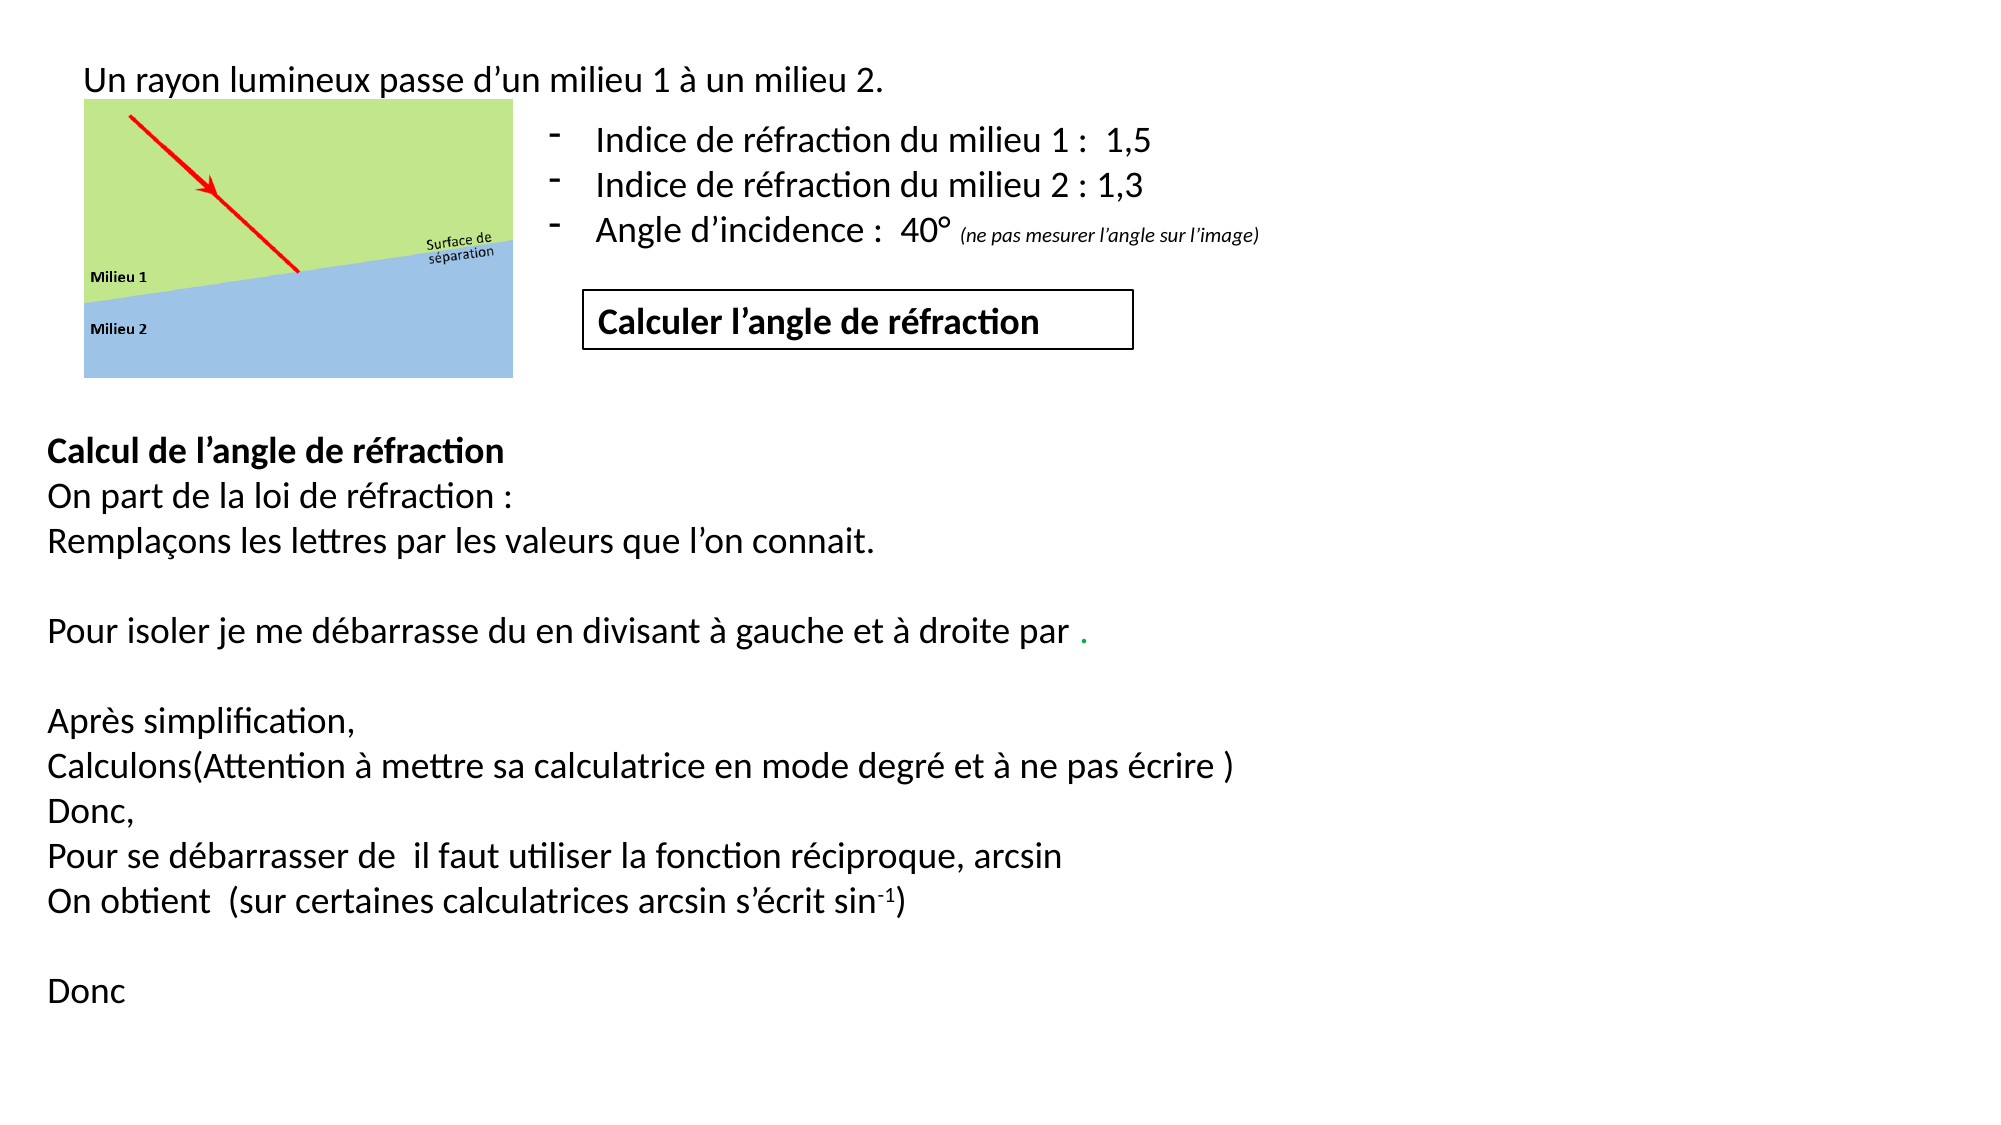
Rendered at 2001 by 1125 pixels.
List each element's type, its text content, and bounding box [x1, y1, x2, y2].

picture [84, 99, 513, 378]
text_box Un rayon lumineux passe d’un milieu 1 à un milieu 2. [68, 47, 1916, 108]
